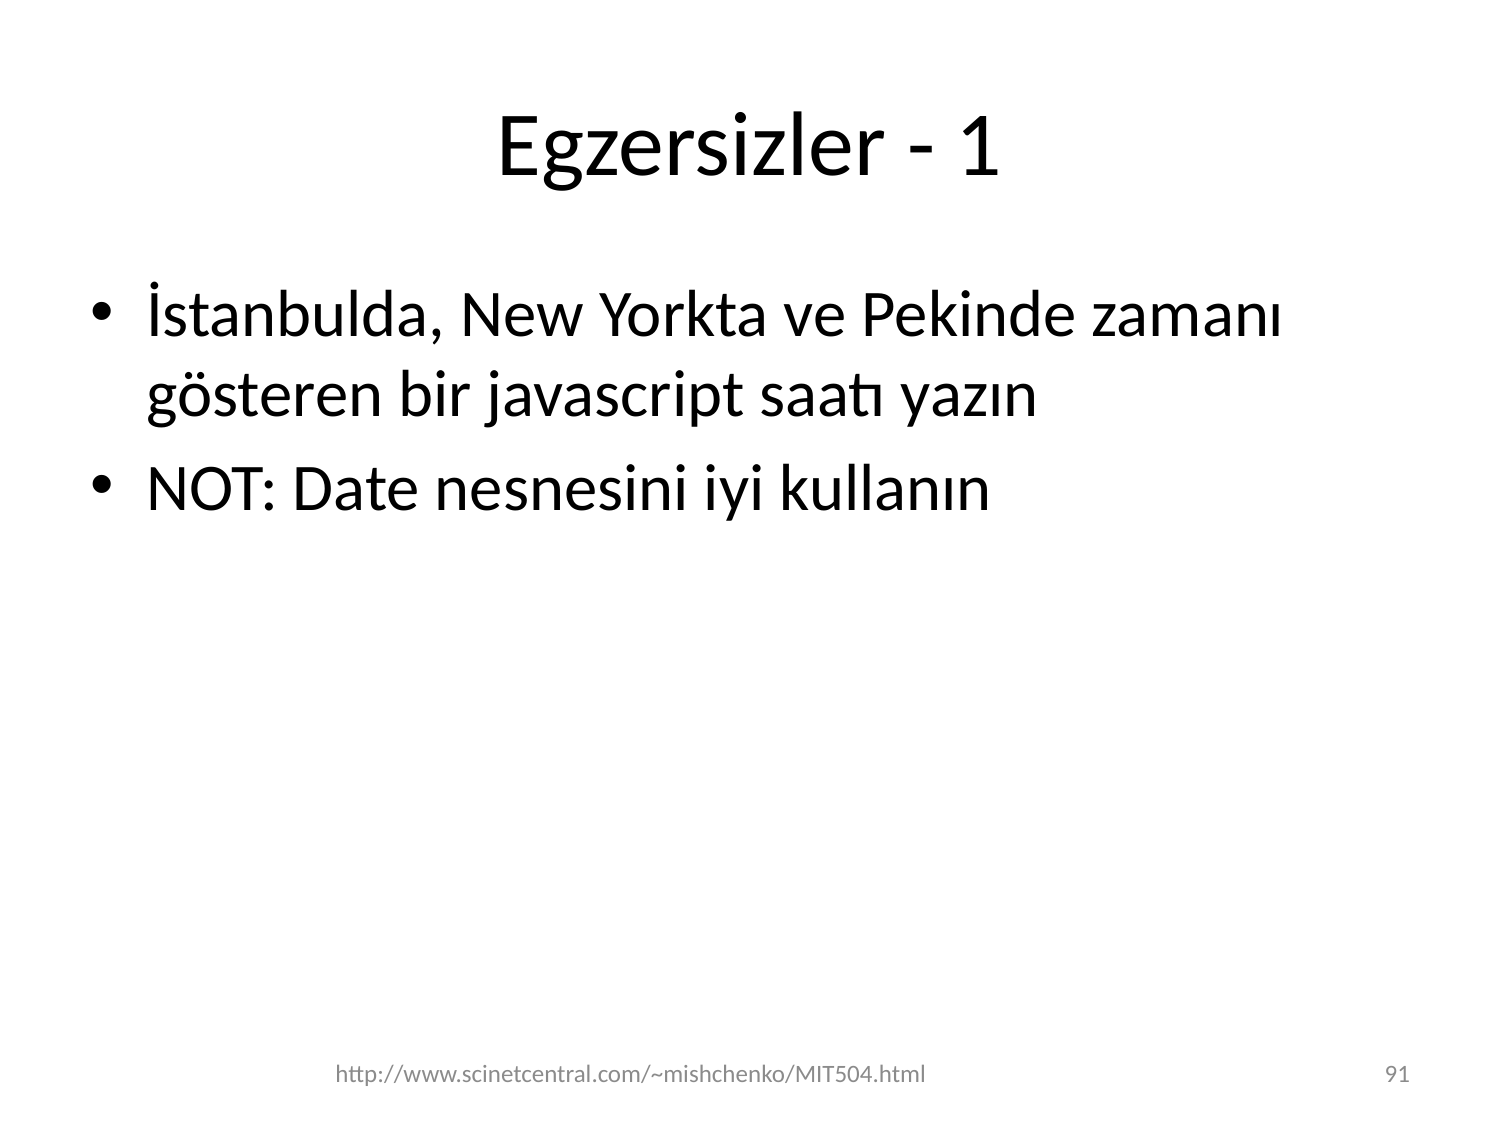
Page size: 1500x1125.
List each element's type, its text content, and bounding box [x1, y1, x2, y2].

title Egzersizler - 1 [75, 45, 1425, 233]
footer http://www.scinetcentral.com/~mishchenko/MIT504.html [275, 1042, 988, 1103]
list İstanbulda, New Yorkta ve Pekinde zamanı gösteren bir javascript saatı yazın NOT: Date nesnesini iyi kullanın [75, 262, 1425, 1005]
slide_number 91 [1074, 1042, 1425, 1103]
